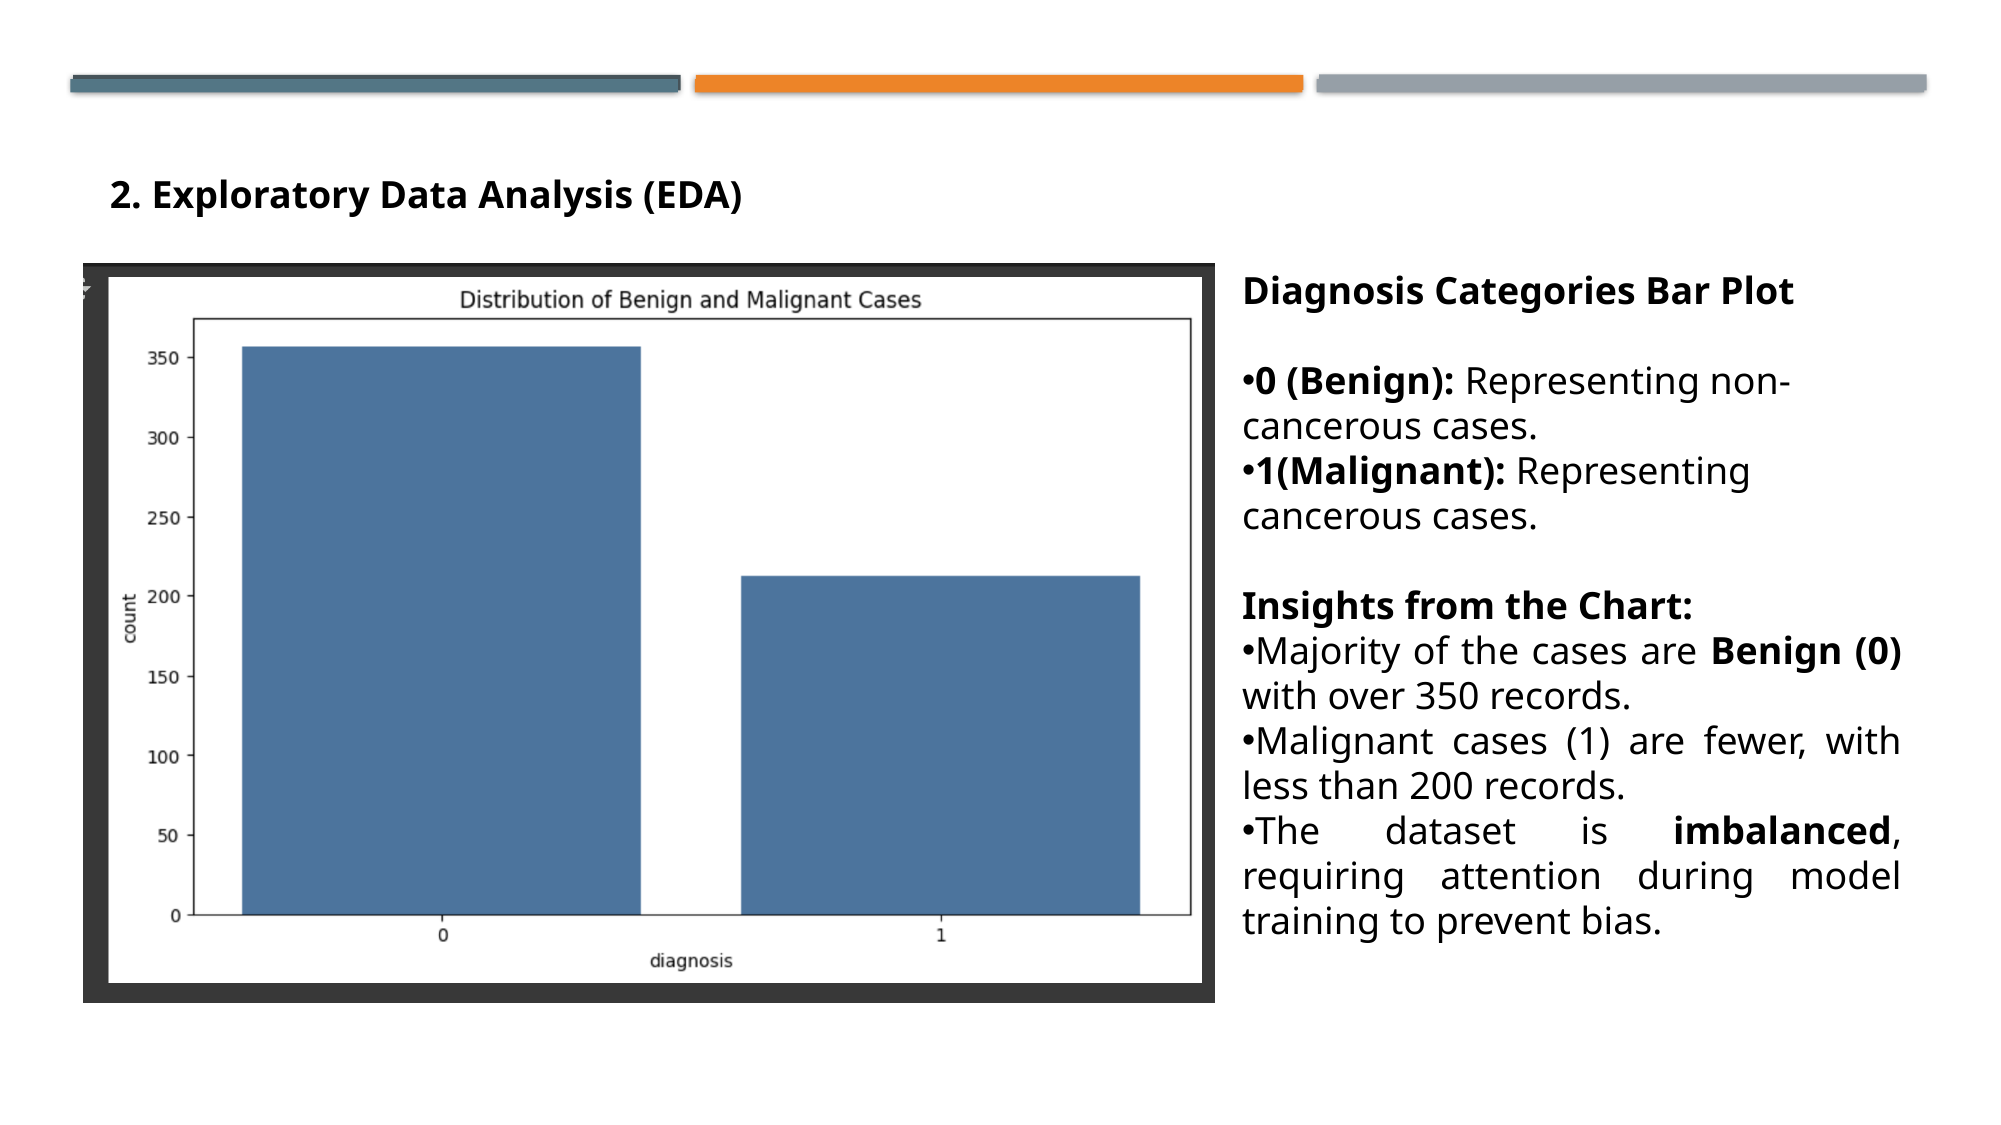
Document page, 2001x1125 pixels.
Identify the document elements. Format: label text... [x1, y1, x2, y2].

text_box Diagnosis Categories Bar Plot 0 (Benign): Representing non-cancerous cases. 1(Malignant): Representing cancerous cases. Insights from the Chart: Majority of the cases are Benign (0) with over 350 records. Malignant cases (1) are fewer, with less than 200 records. The dataset is imbalanced, requiring attention during model training to prevent bias. [1227, 259, 1917, 1040]
text_box 2. Exploratory Data Analysis (EDA) [94, 163, 1188, 224]
picture [82, 263, 1216, 1003]
